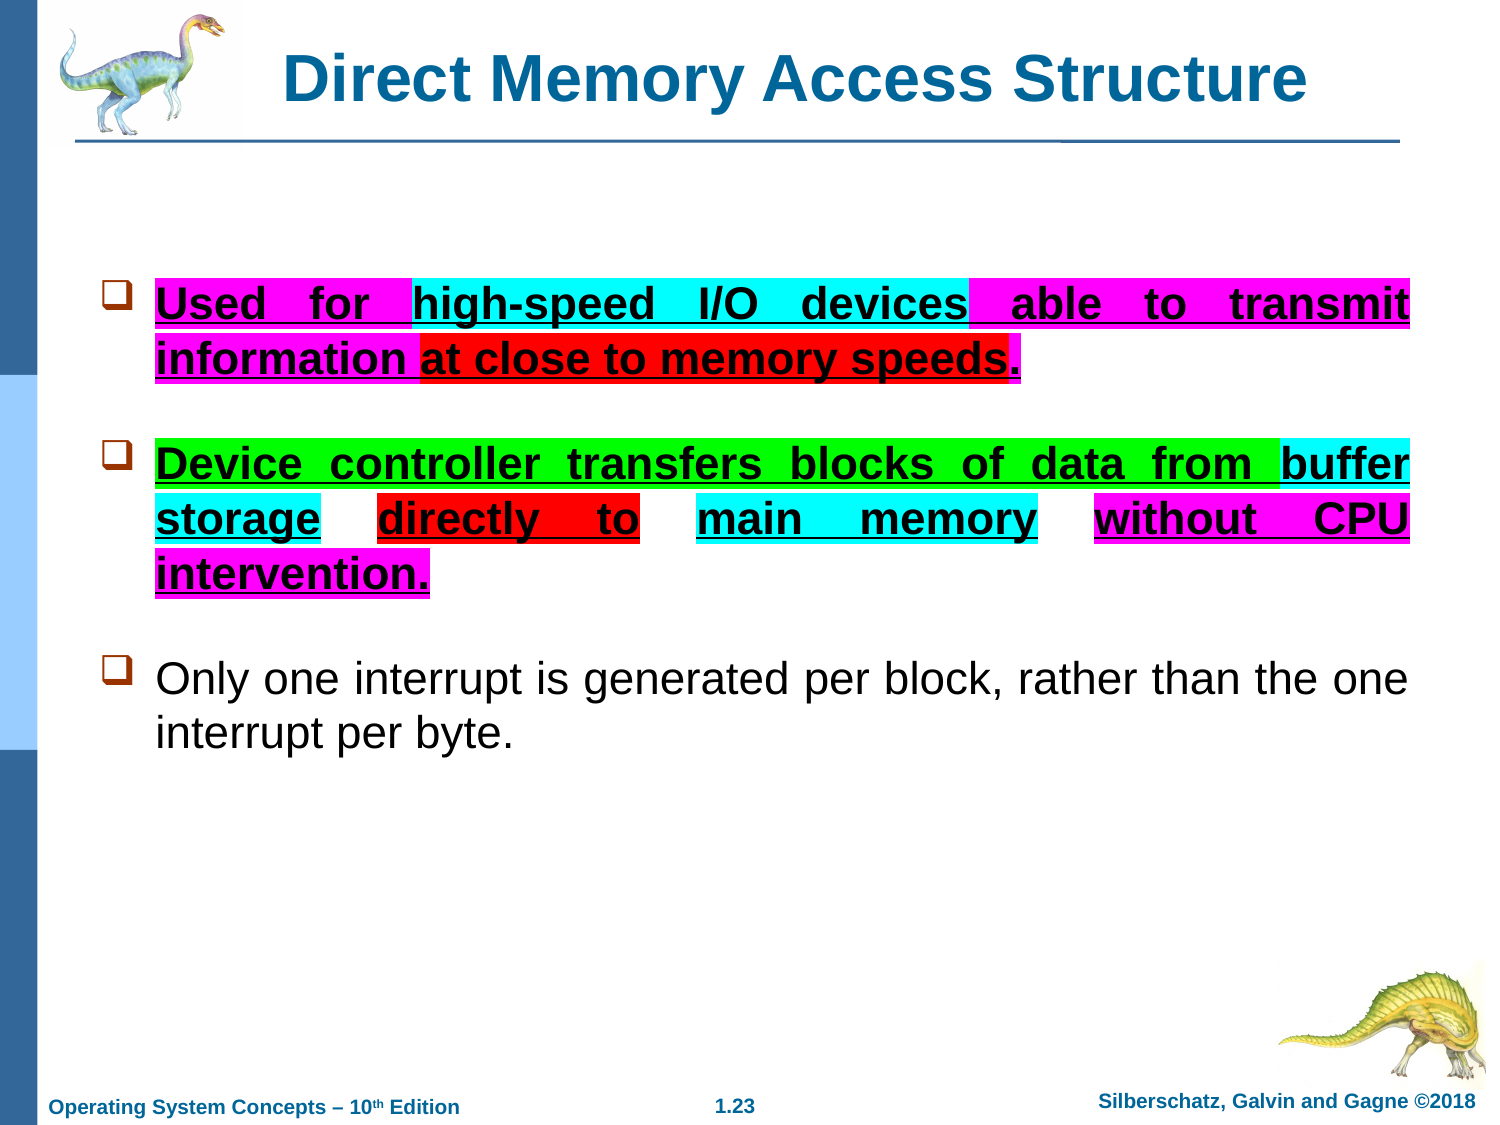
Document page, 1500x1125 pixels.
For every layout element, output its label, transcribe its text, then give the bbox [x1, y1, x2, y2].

picture [1275, 959, 1486, 1090]
title Direct Memory Access Structure [167, 27, 1425, 122]
picture [46, 0, 243, 149]
list Used for high-speed I/O devices able to transmit information at close to memory speeds. Device controller transfers blocks of data from buffer storage directly to main memory without CPU intervention. Only one interrupt is generated per block, rather than the one interrupt per byte. [84, 265, 1425, 853]
